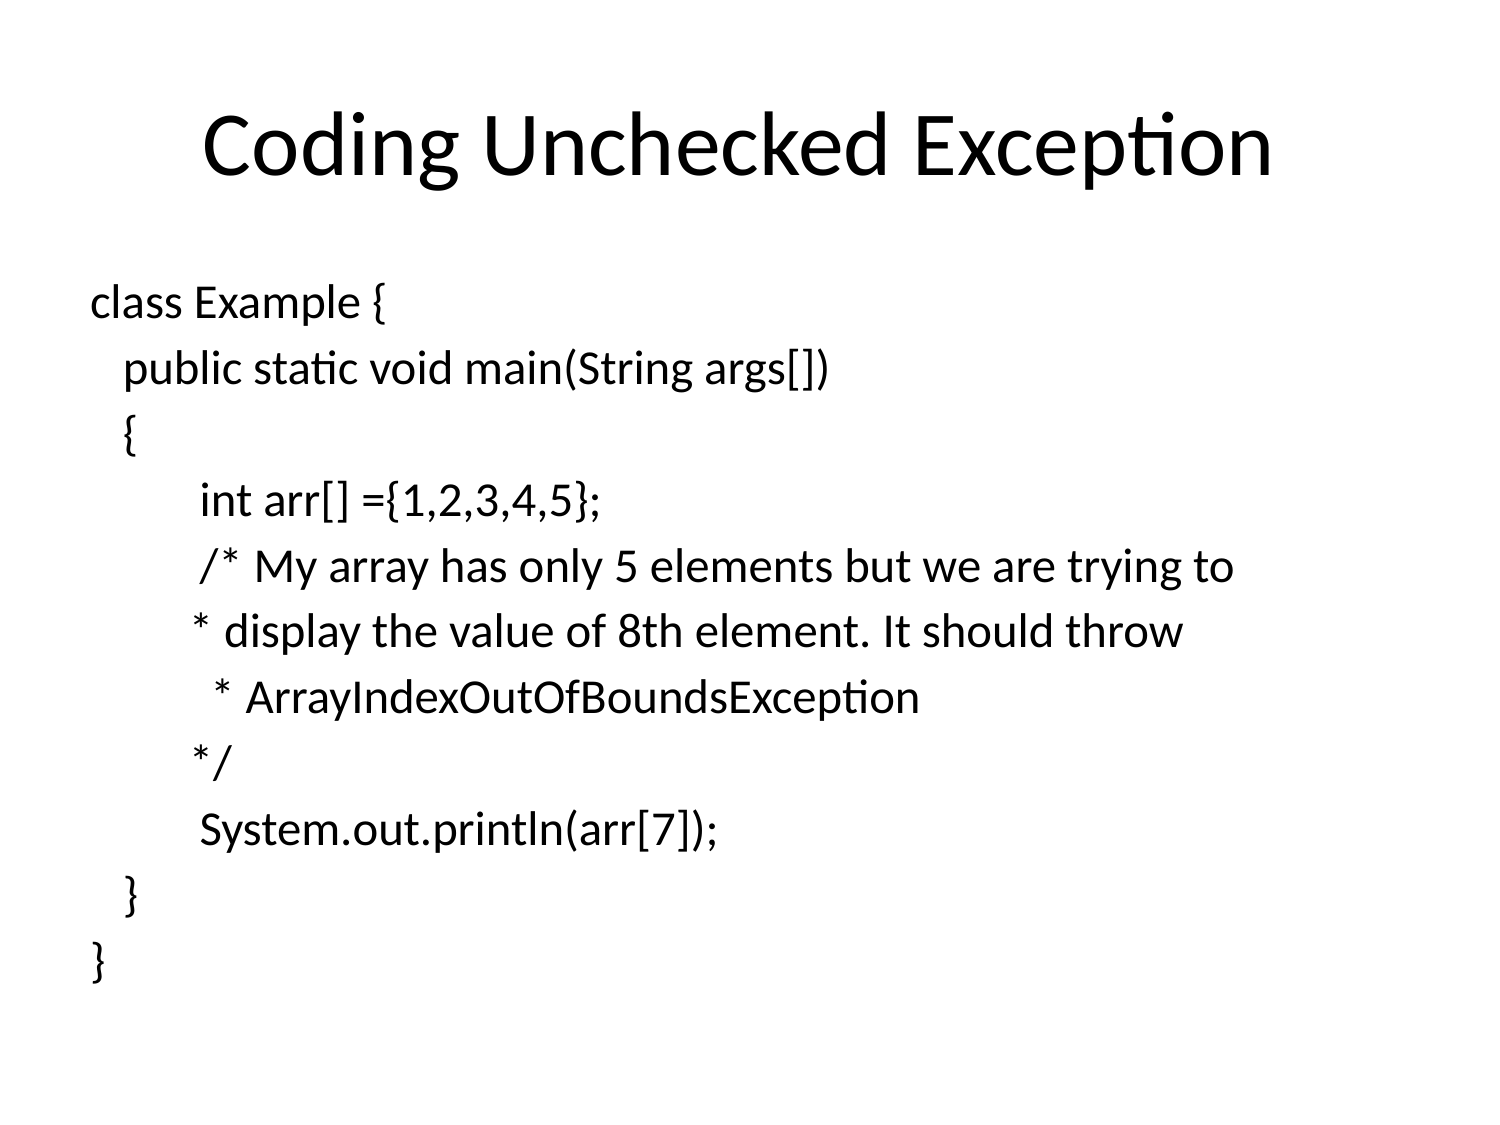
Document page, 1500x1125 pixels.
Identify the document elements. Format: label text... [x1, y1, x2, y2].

title Coding Unchecked Exception [75, 45, 1425, 233]
list class Example { public static void main(String args[]) { int arr[] ={1,2,3,4,5}; /* My array has only 5 elements but we are trying to * display the value of 8th element. It should throw * ArrayIndexOutOfBoundsException */ System.out.println(arr[7]); } } [75, 262, 1425, 1005]
